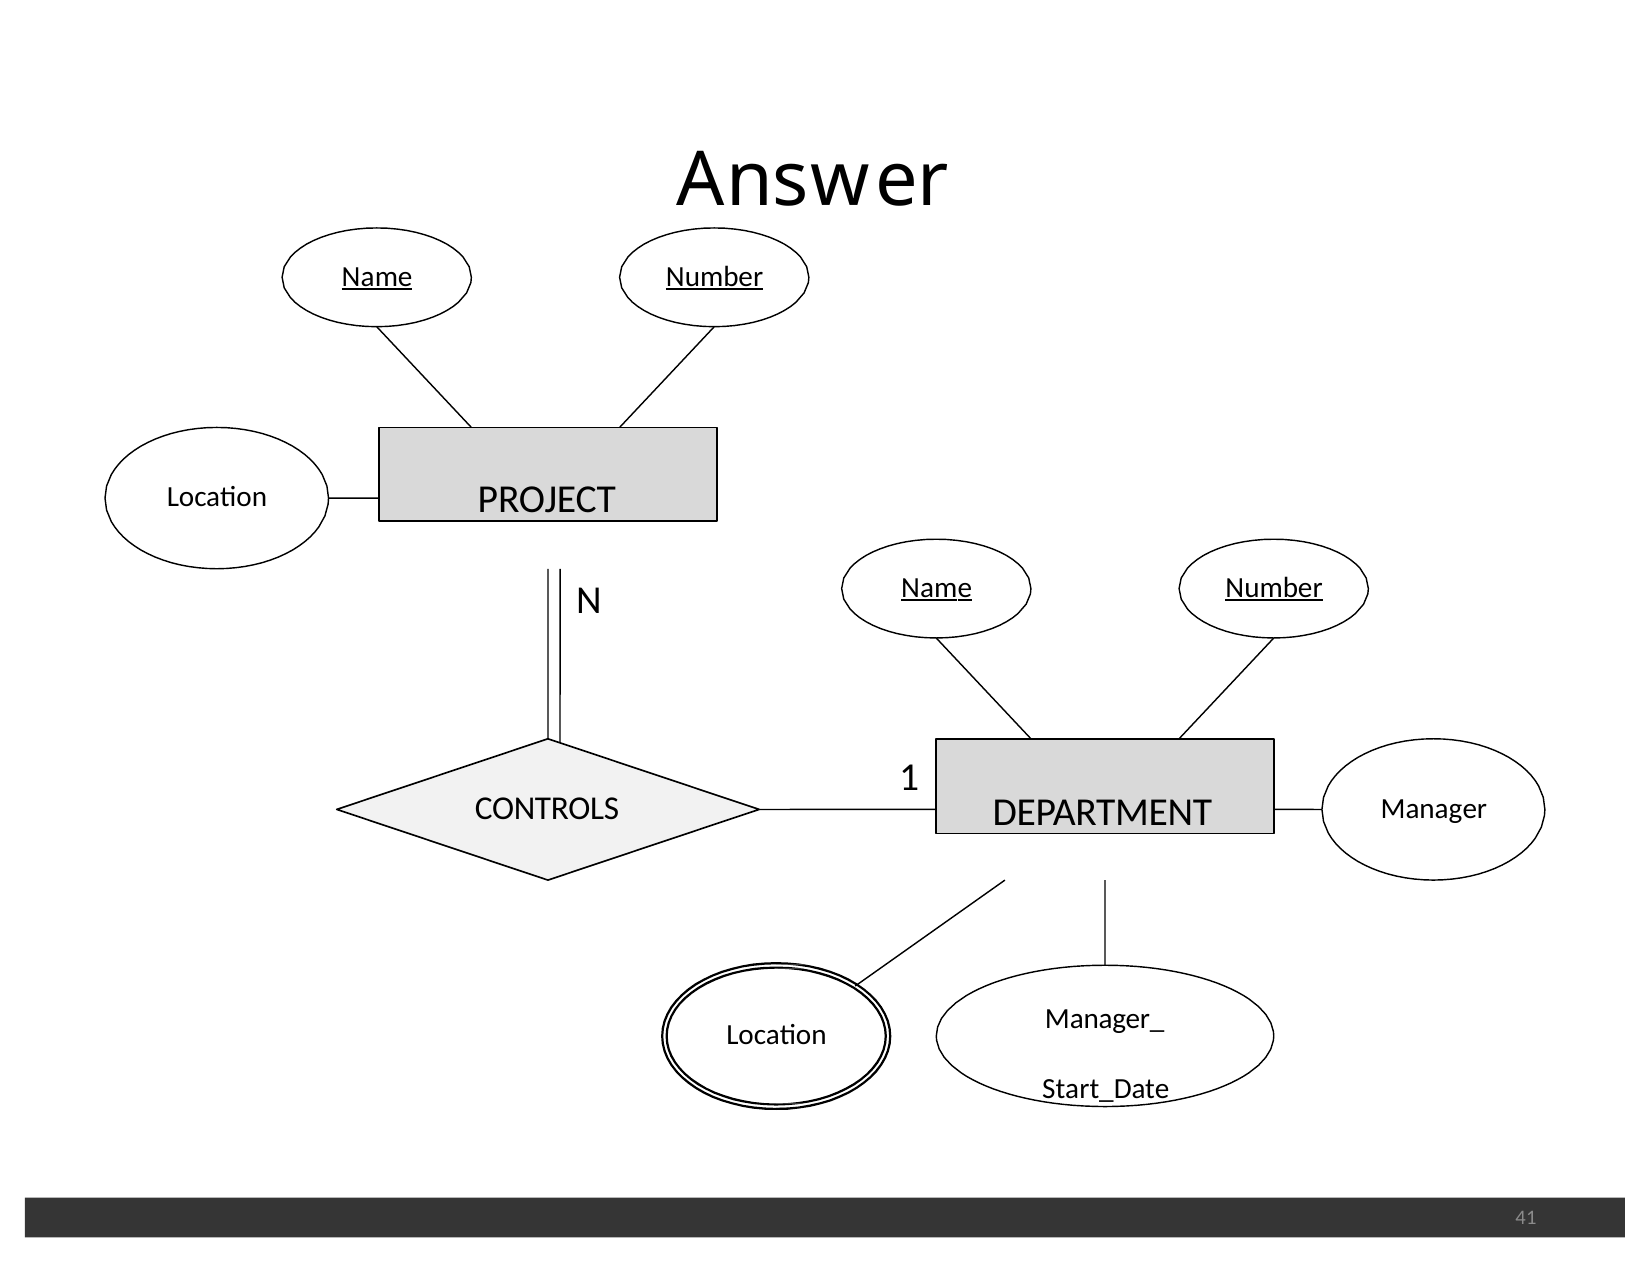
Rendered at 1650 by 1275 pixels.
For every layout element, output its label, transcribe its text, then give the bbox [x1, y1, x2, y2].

text_box DEPARTMENT [1106, 738, 1274, 834]
text_box Name [899, 565, 974, 603]
slide_number 41 [1165, 845, 1537, 1275]
text_box Location [724, 1013, 829, 1051]
text_box [661, 967, 892, 1111]
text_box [935, 964, 1275, 1108]
text_box PROJECT [379, 427, 717, 521]
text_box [281, 227, 473, 499]
text_box Manager [1378, 786, 1489, 824]
text_box Number [663, 254, 765, 292]
text_box Location [164, 475, 269, 513]
title Answer [674, 65, 971, 282]
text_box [1178, 538, 1370, 811]
text_box [850, 539, 1031, 638]
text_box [335, 737, 1106, 967]
text_box [105, 427, 329, 569]
text_box [1322, 738, 1545, 881]
text_box [619, 227, 809, 327]
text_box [547, 568, 937, 811]
